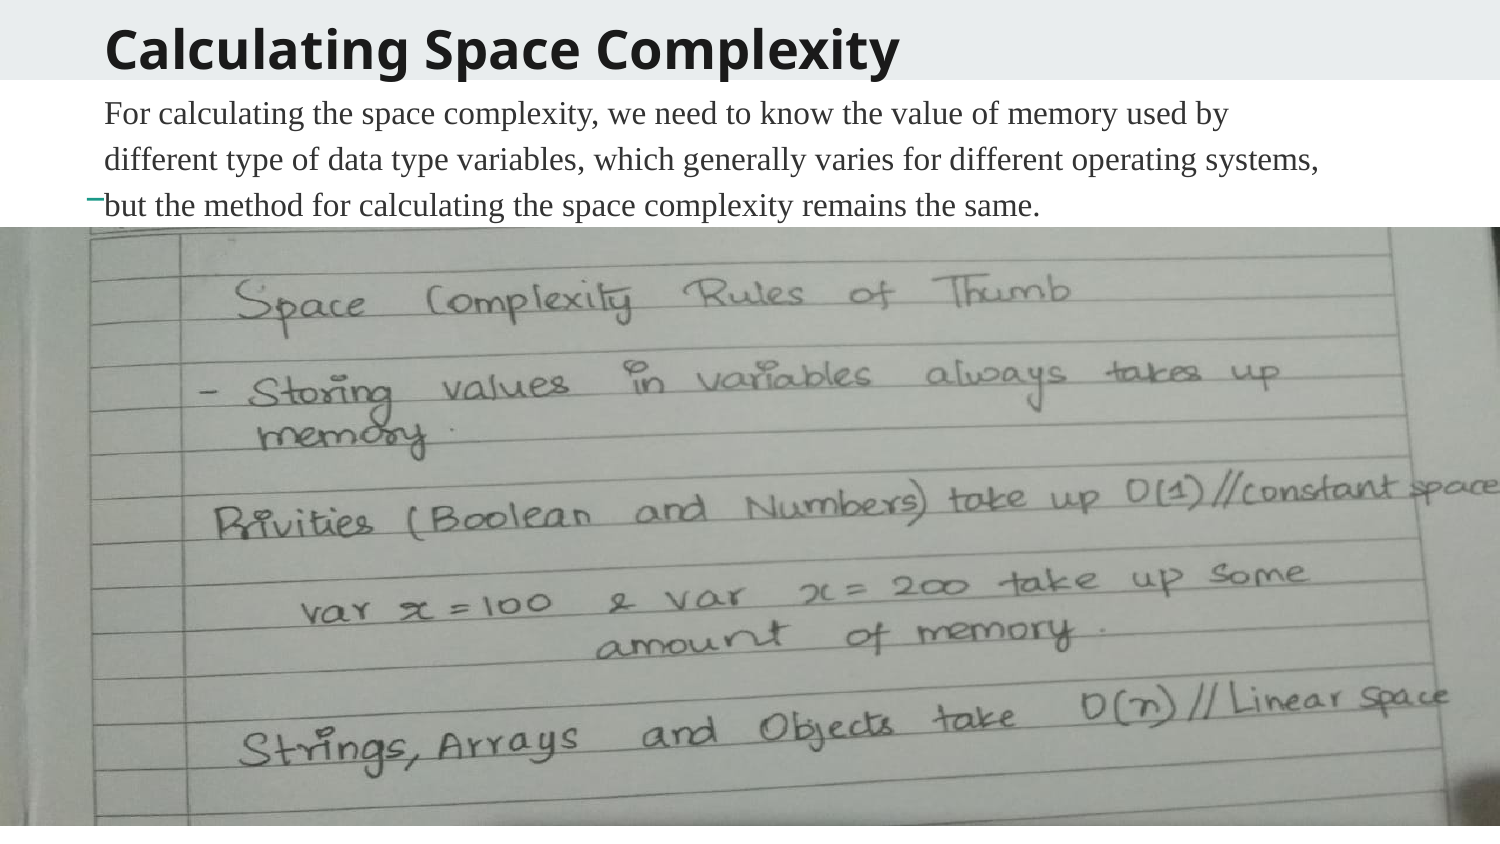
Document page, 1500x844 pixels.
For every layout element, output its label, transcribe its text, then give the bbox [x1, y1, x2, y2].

title Calculating Space Complexity [89, 0, 1351, 70]
list For calculating the space complexity, we need to know the value of memory used by different type of data type variables, which generally varies for different operating systems, but the method for calculating the space complexity remains the same. [89, 70, 1351, 226]
picture [0, 227, 1500, 826]
